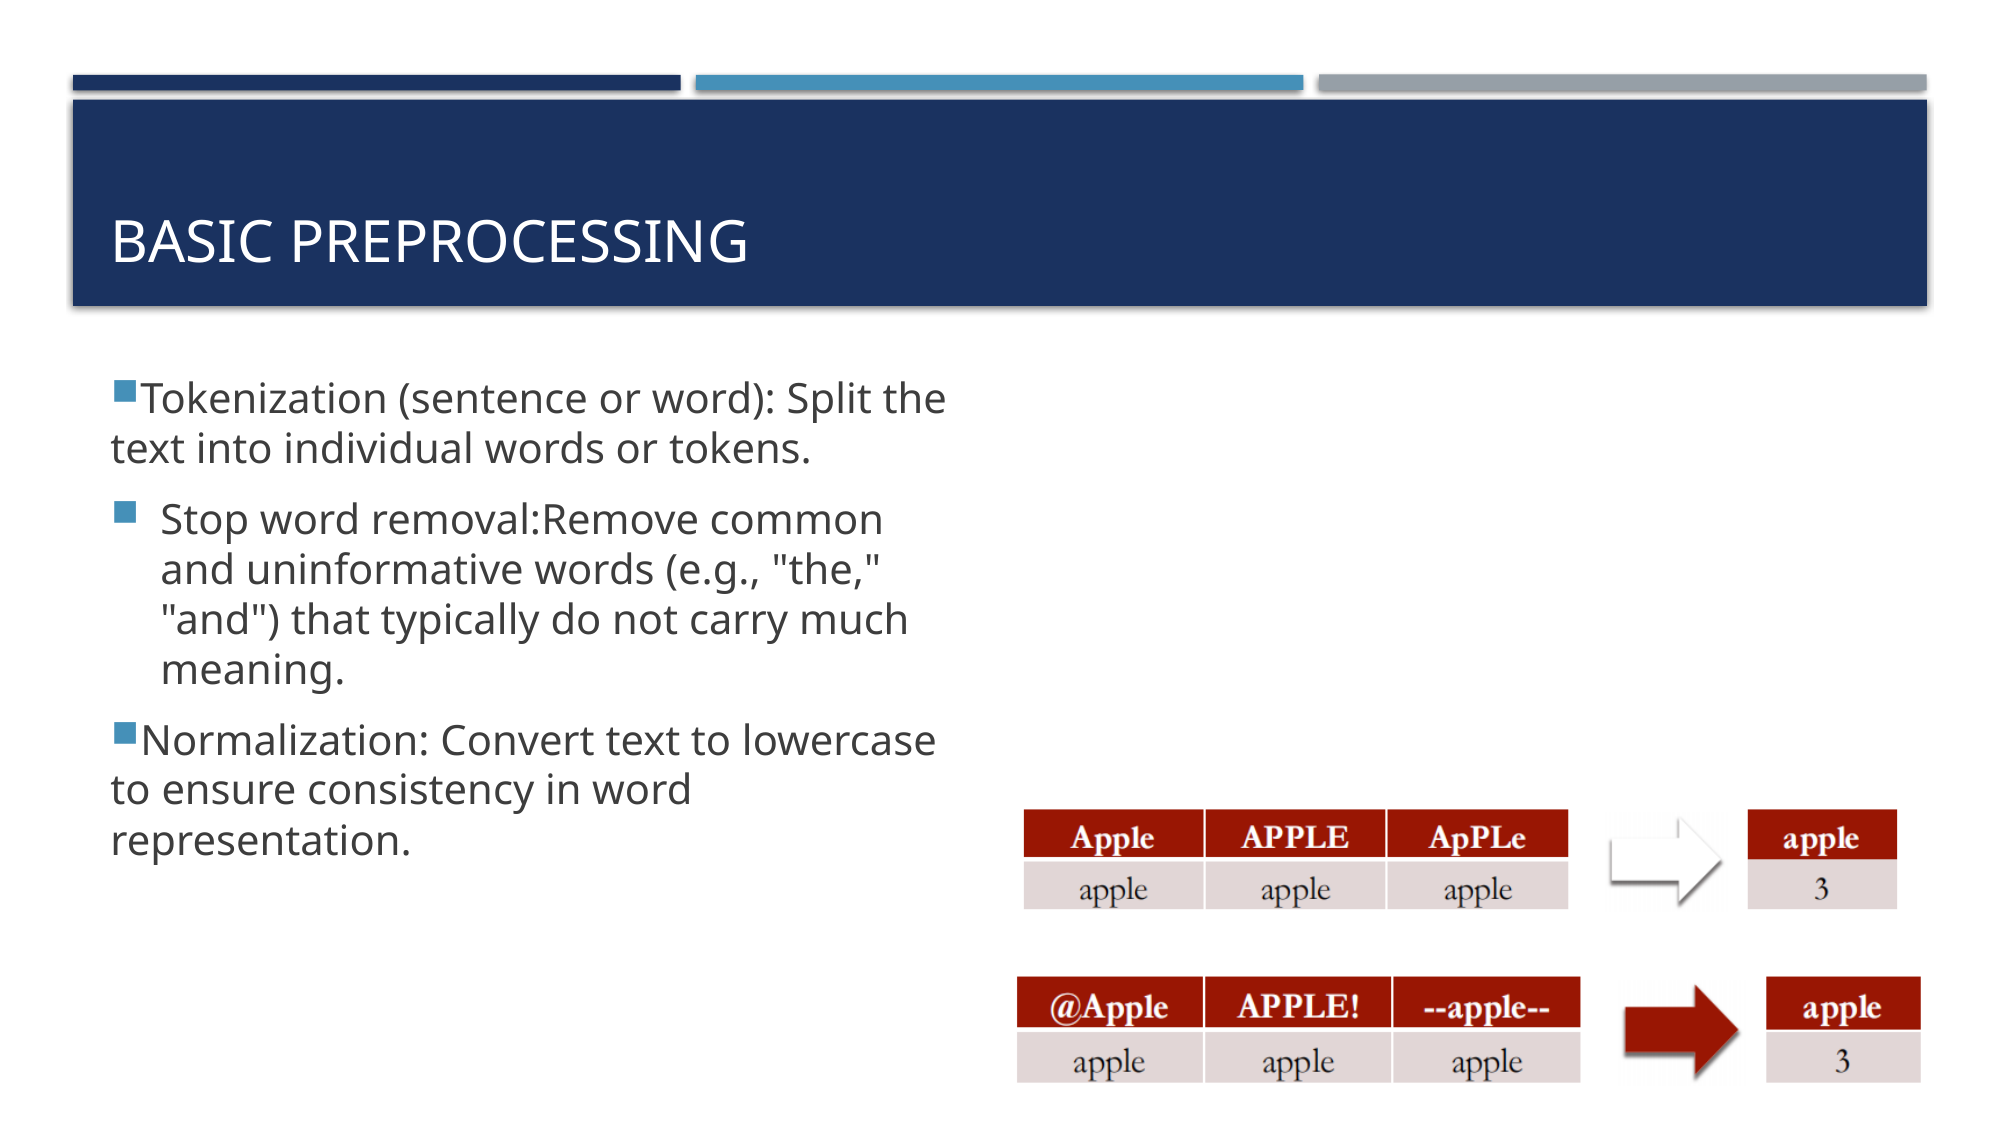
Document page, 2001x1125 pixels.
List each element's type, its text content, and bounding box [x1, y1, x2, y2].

title Basic Preprocessing [95, 119, 1905, 282]
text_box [1008, 960, 1929, 1090]
list Tokenization (sentence or word): Split the text into individual words or tokens. Stop word removal:Remove common and uninformative words (e.g., "the," "and") that typically do not carry much meaning. Normalization: Convert text to lowercase to ensure consistency in word representation. [95, 365, 985, 962]
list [1014, 796, 1906, 916]
